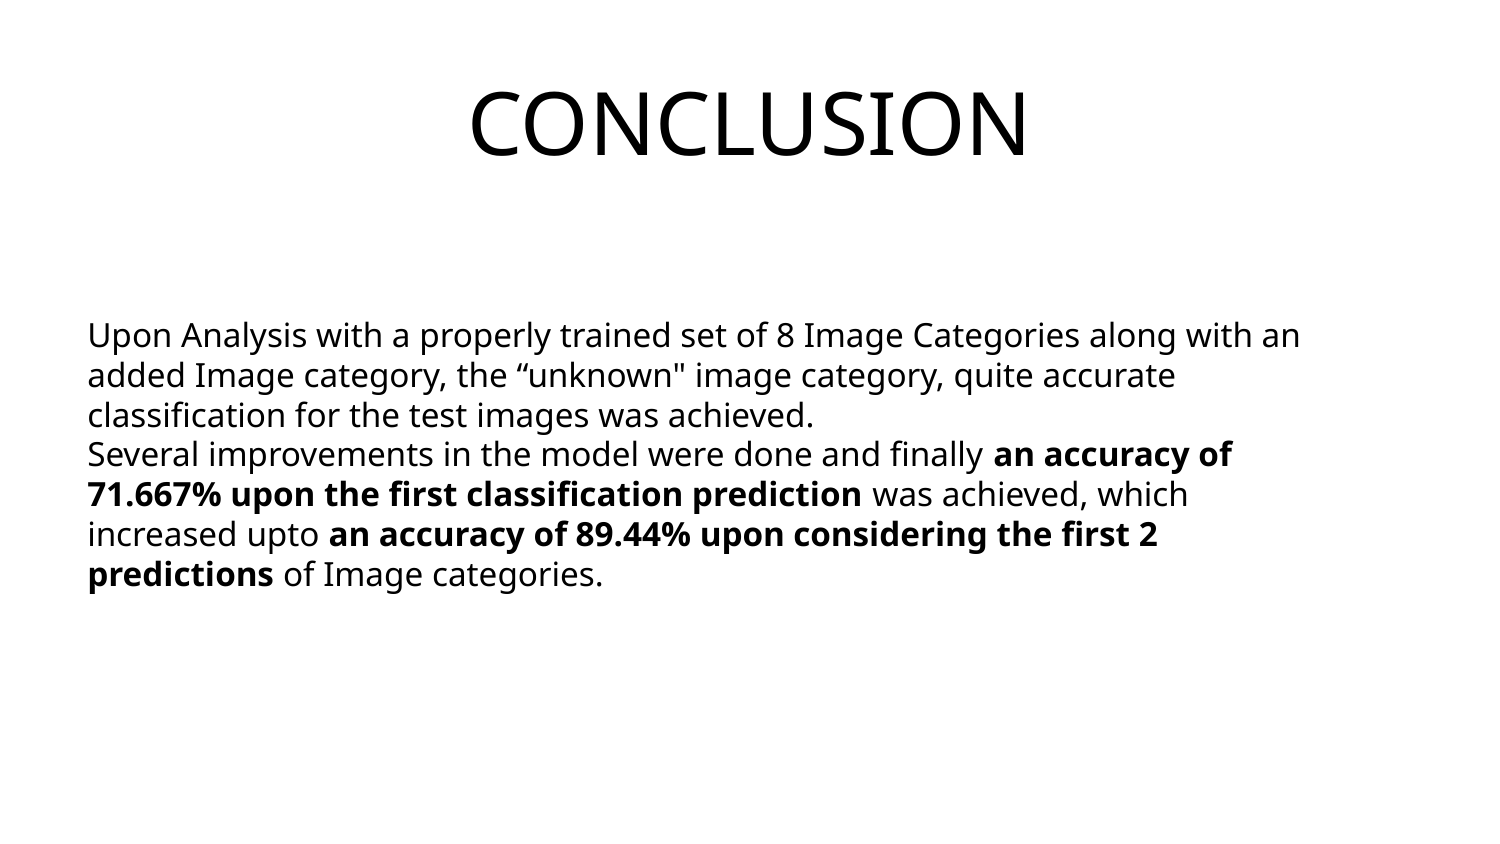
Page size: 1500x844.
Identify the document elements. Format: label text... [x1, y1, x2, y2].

title CONCLUSION [51, 51, 1449, 189]
text_box Upon Analysis with a properly trained set of 8 Image Categories along with an added Image category, the “unknown" image category, quite accurate classification for the test images was achieved. Several improvements in the model were done and finally an accuracy of 71.667% upon the first classification prediction was achieved, which increased upto an accuracy of 89.44% upon considering the first 2 predictions of Image categories. [72, 249, 1351, 658]
